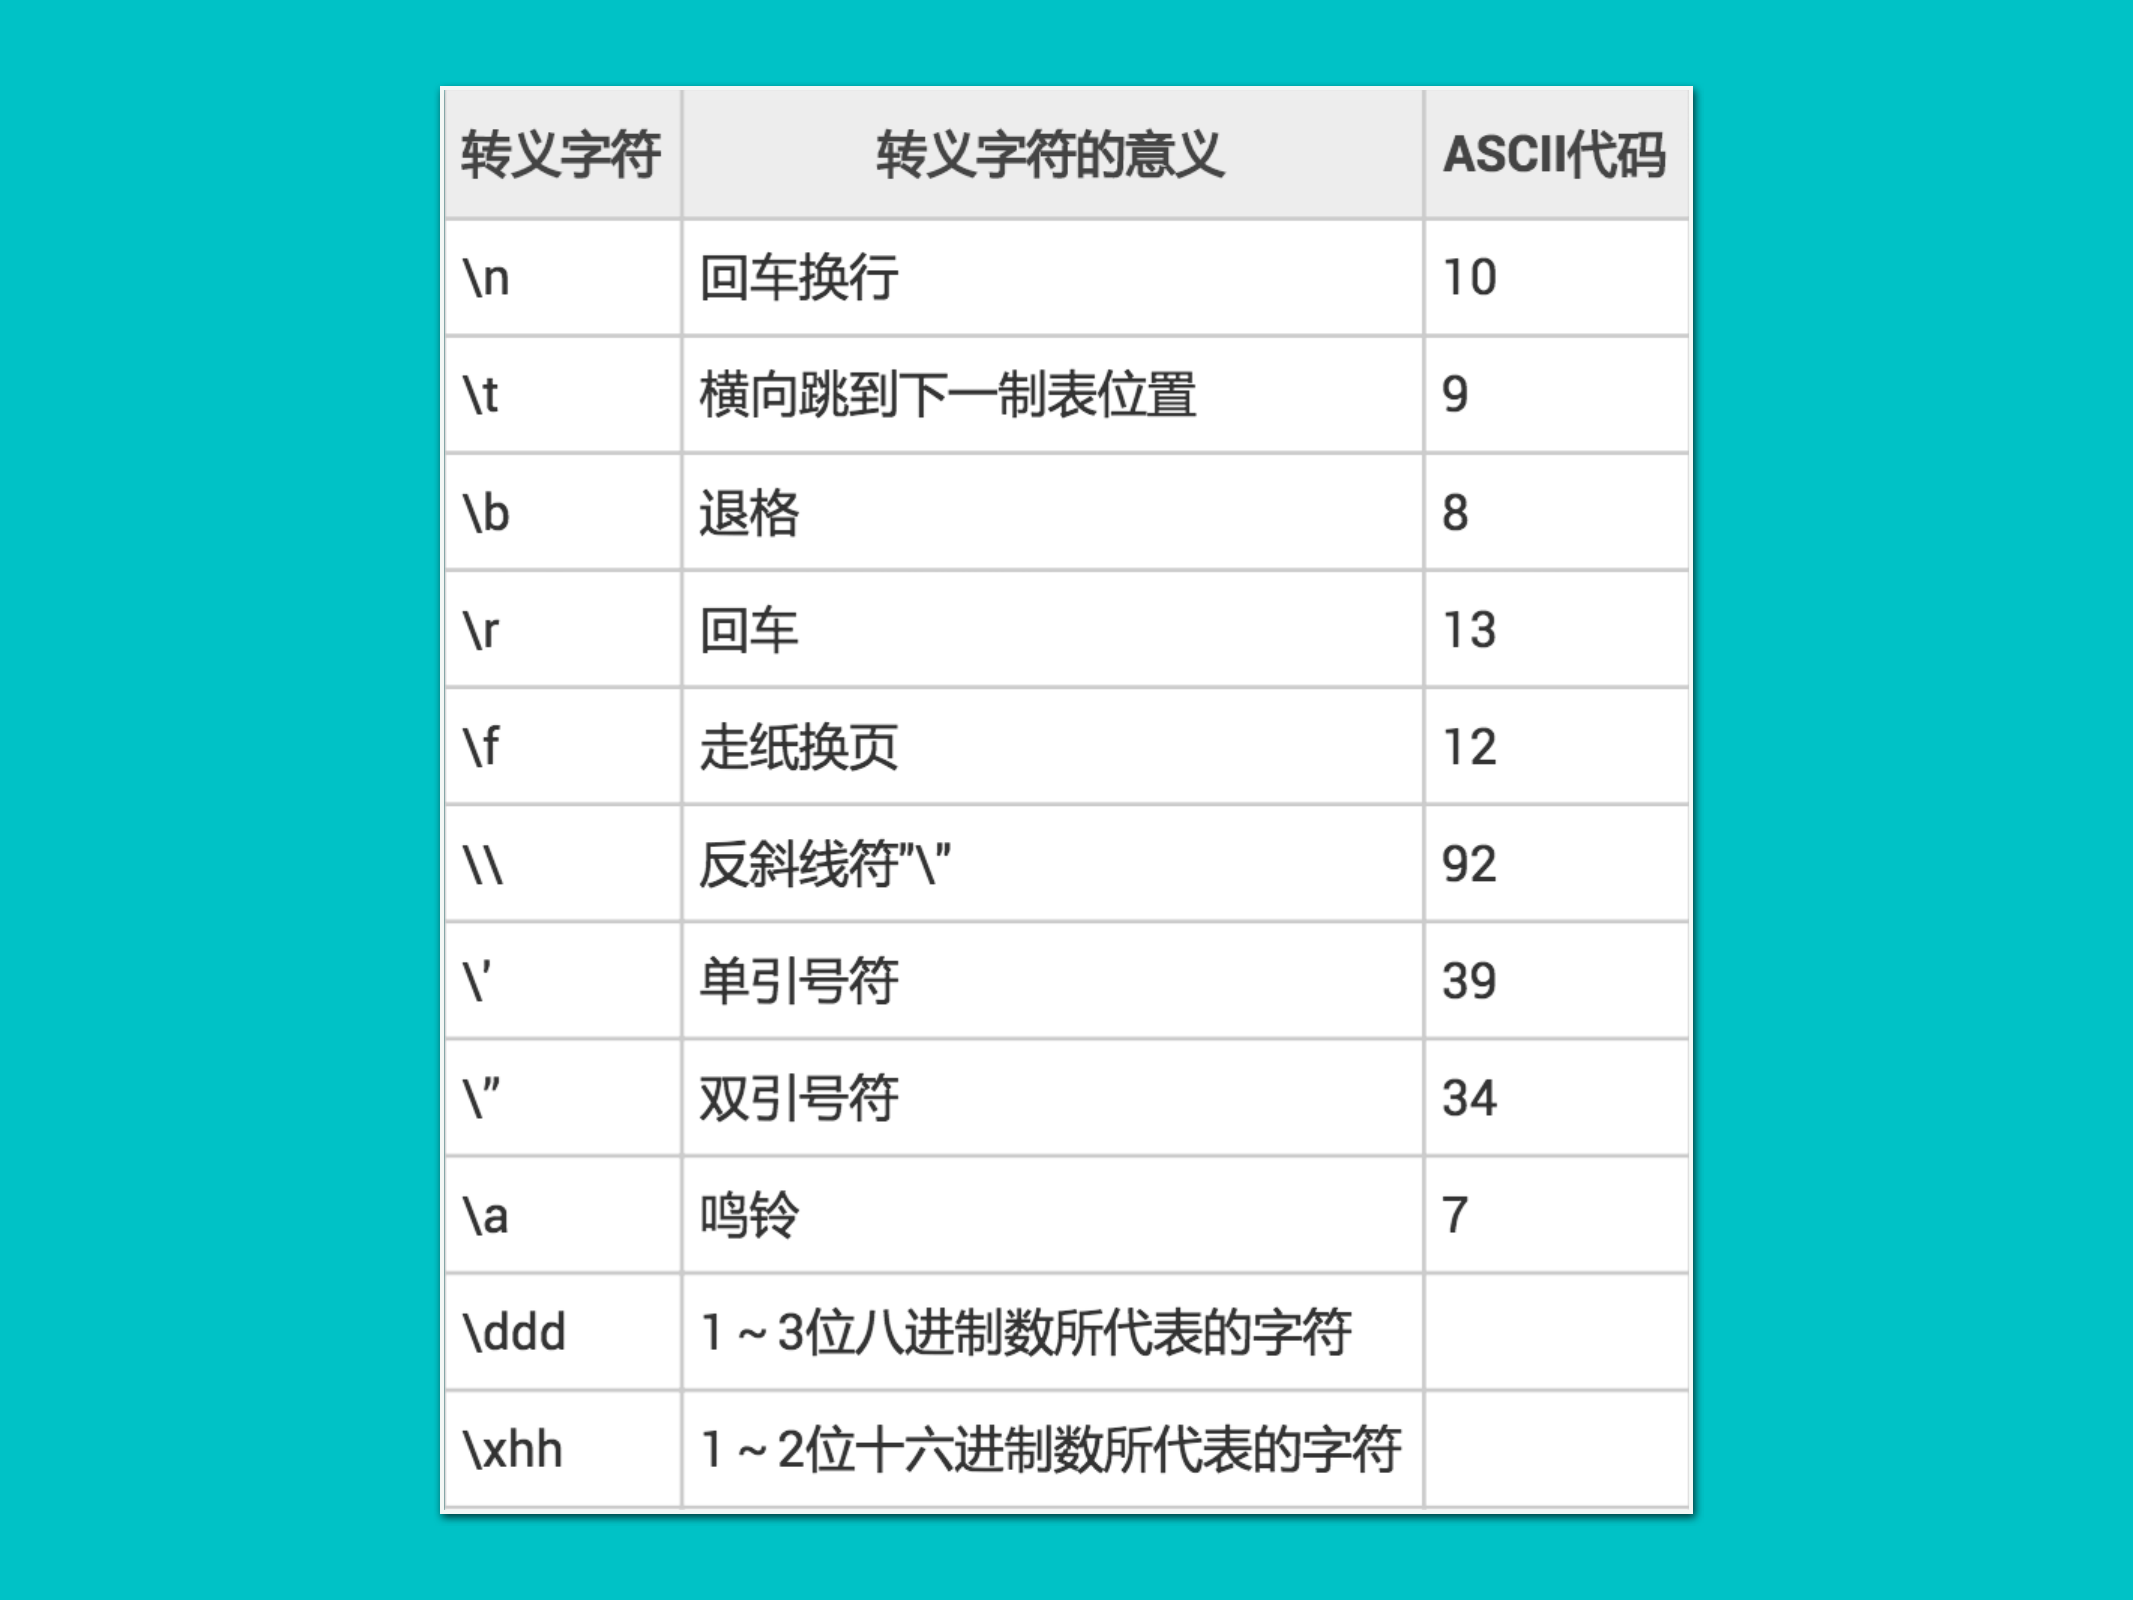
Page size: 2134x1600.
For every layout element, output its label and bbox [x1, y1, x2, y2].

picture [444, 90, 1690, 1510]
